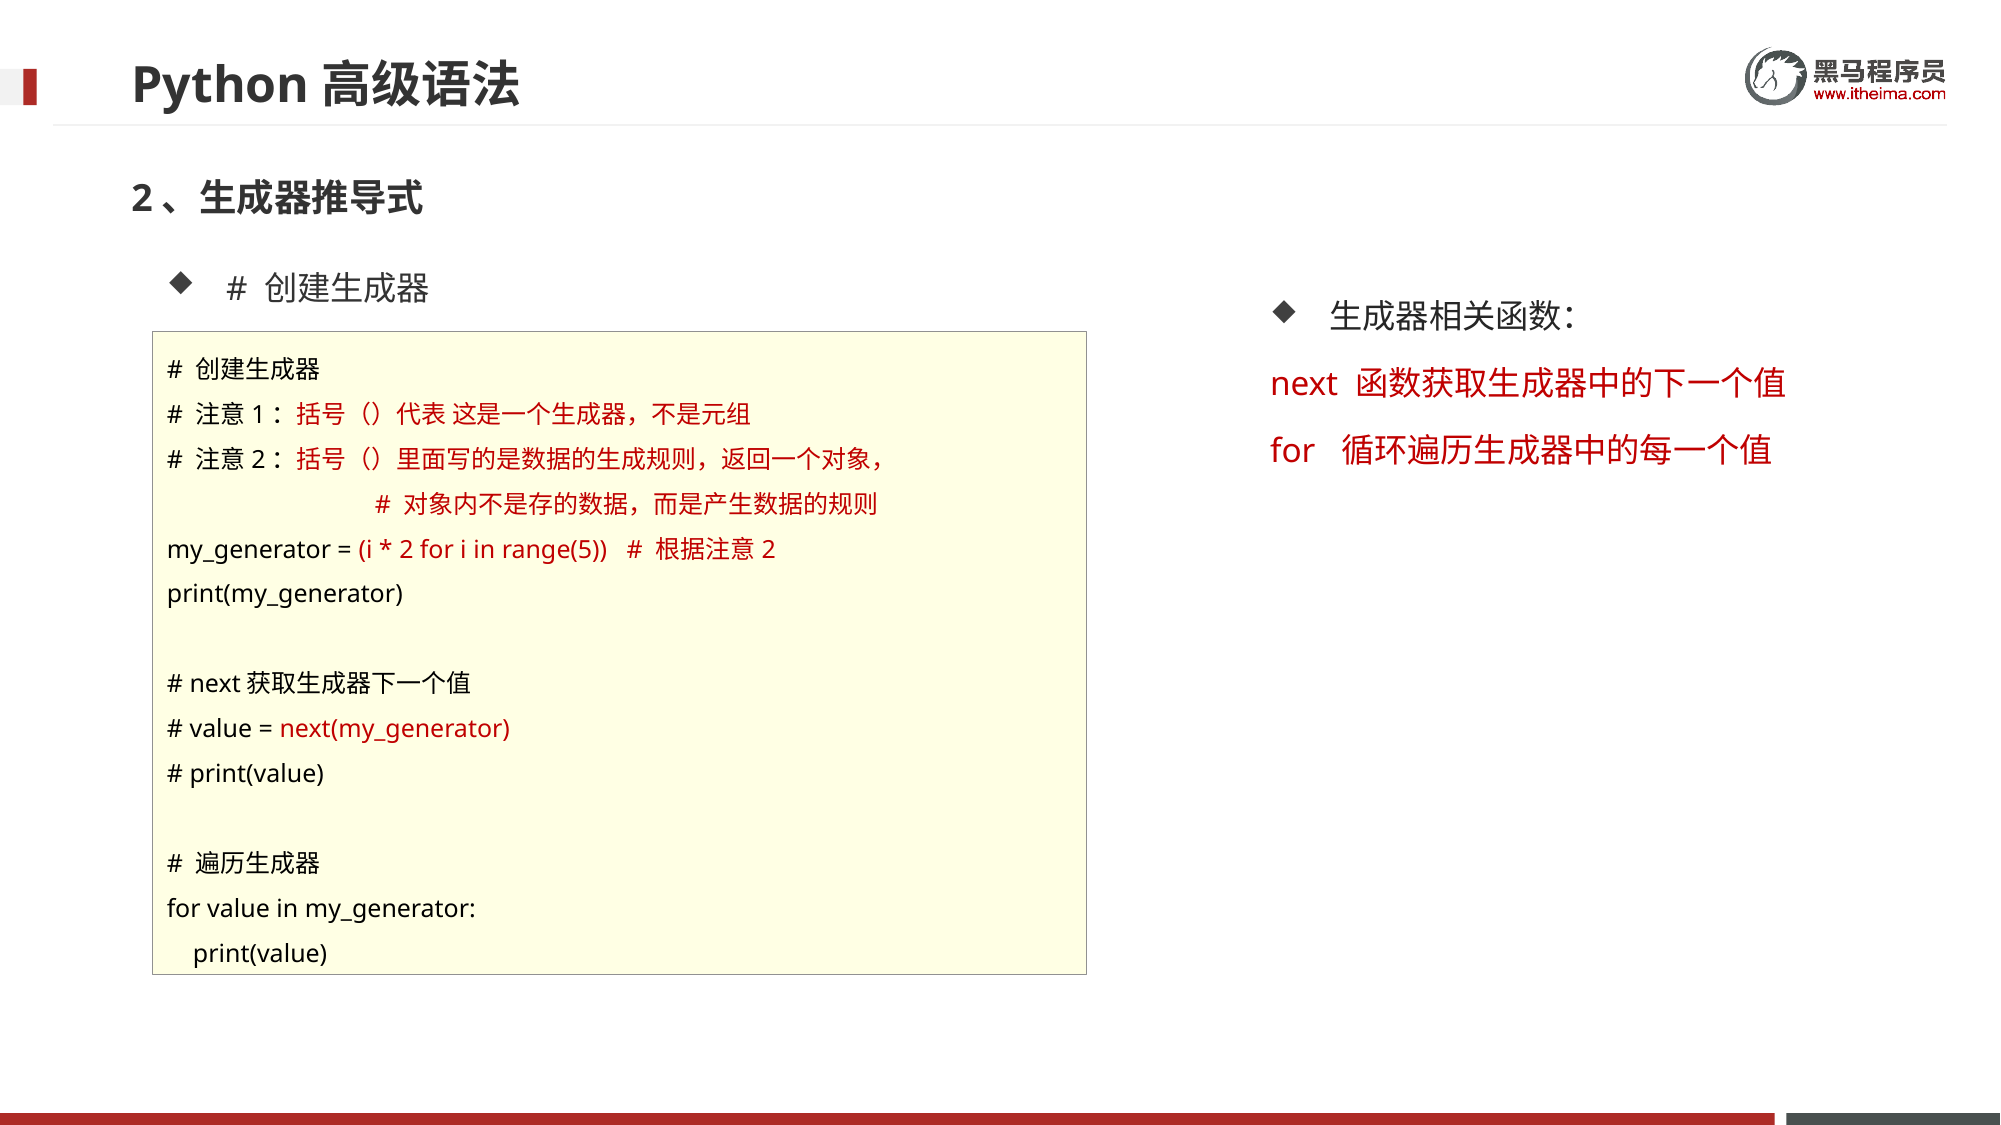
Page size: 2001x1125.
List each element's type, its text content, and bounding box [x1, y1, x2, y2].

picture [1744, 46, 1946, 106]
list 2、生成器推导式 [116, 154, 1880, 239]
text_box # 创建生成器 [152, 239, 853, 325]
text_box # 创建生成器 # 注意1：括号（）代表 这是一个生成器，不是元组 # 注意2：括号（）里面写的是数据的生成规则，返回一个对象， # 对象内不是存的数据，而是产生数据的规则 my_generator = (i * 2 for i in range(5)) # 根据注意2 print(my_generator) # next获取生成器下一个值 # value = next(my_generator) # print(value) # 遍历生成器 for value in my_generator: print(value) [152, 331, 1087, 975]
title Python高级语法 [116, 40, 1556, 125]
list 生成器相关函数： next 函数获取生成器中的下一个值 for 循环遍历生成器中的每一个值 [1255, 268, 1856, 354]
